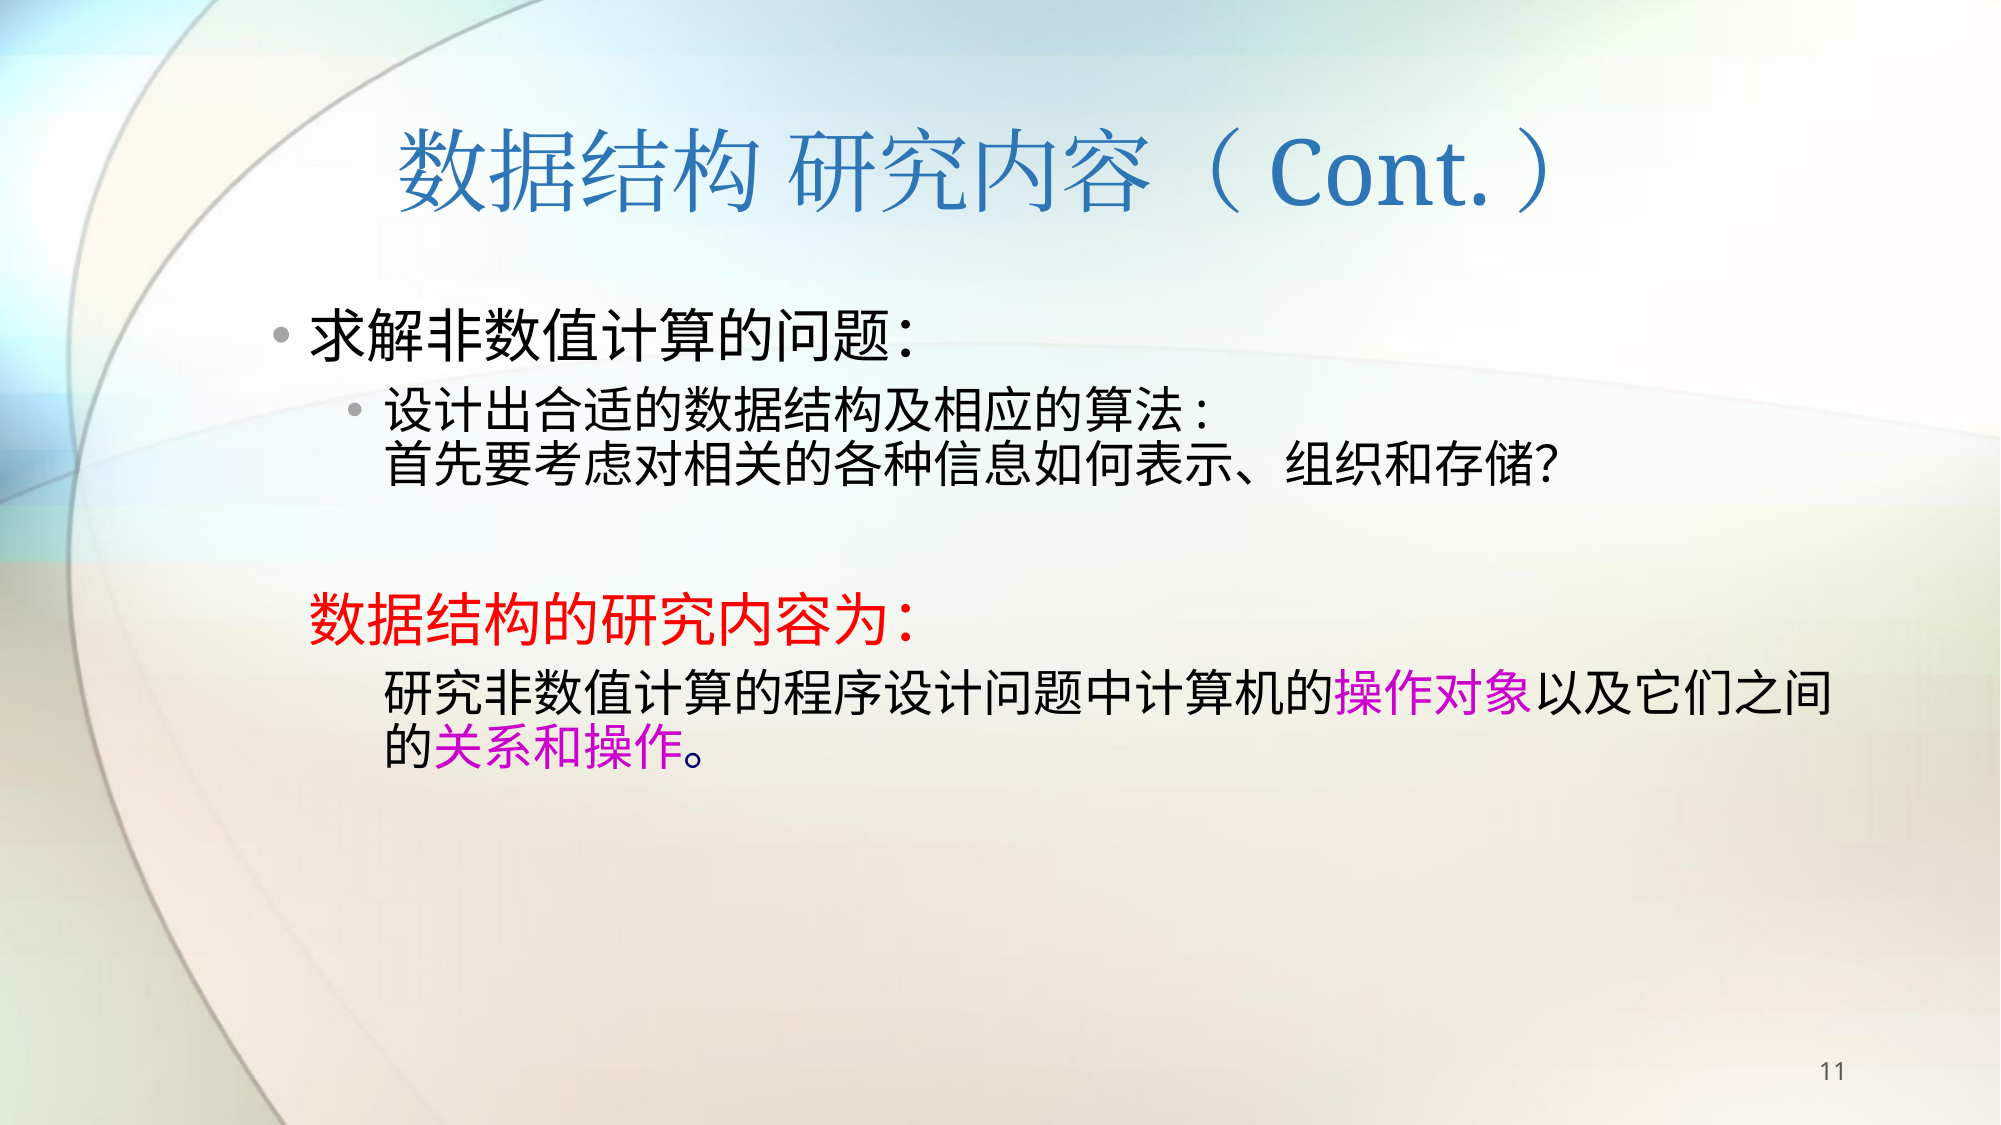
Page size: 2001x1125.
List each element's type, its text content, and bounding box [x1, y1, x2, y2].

list 求解非数值计算的问题： 设计出合适的数据结构及相应的算法: 首先要考虑对相关的各种信息如何表示、组织和存储？ 数据结构的研究内容为： 研究非数值计算的程序设计问题中计算机的操作对象以及它们之间的关系和操作。 [256, 299, 1863, 1014]
picture [0, 0, 2001, 1125]
slide_number 11 [1325, 1042, 1863, 1103]
title 数据结构 研究内容（Cont.） [381, 59, 1863, 278]
